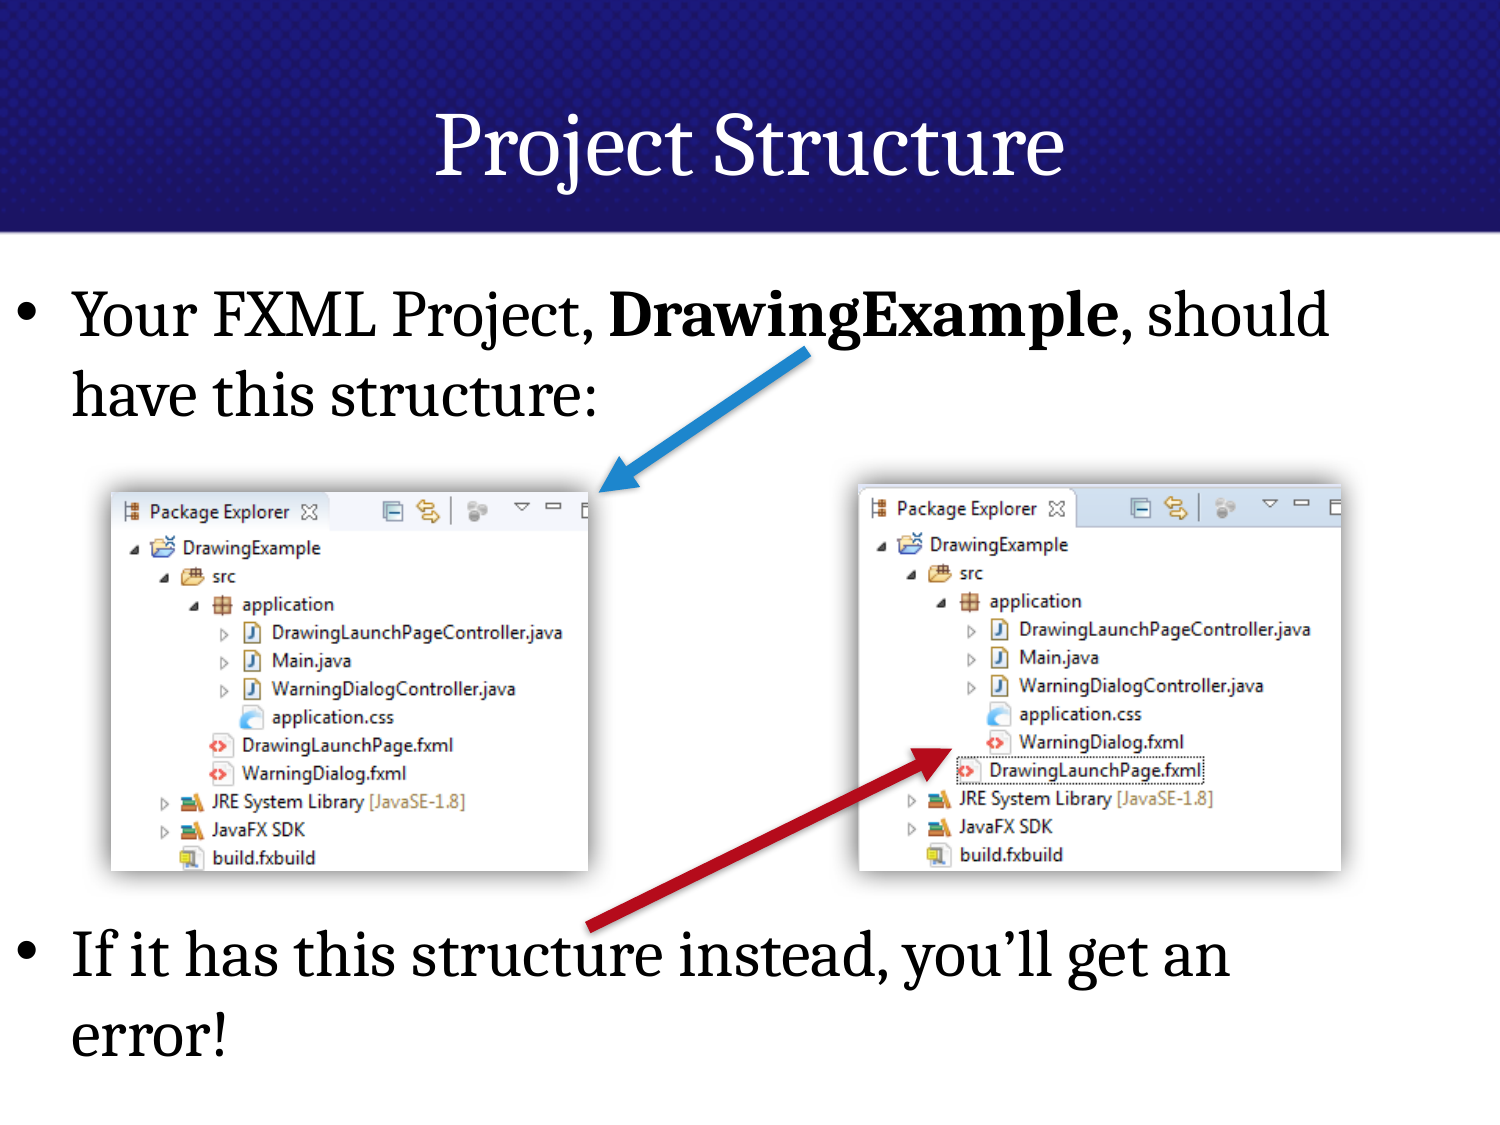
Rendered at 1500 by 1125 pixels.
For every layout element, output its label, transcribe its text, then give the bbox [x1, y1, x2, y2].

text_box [587, 748, 953, 928]
picture [858, 484, 1341, 872]
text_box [598, 350, 808, 493]
picture [110, 492, 588, 872]
list Your FXML Project, DrawingExample, should have this structure: If it has this structure instead, you’ll get an error! [0, 262, 1408, 1101]
title Project Structure [75, 45, 1425, 233]
picture [0, 0, 1500, 1125]
